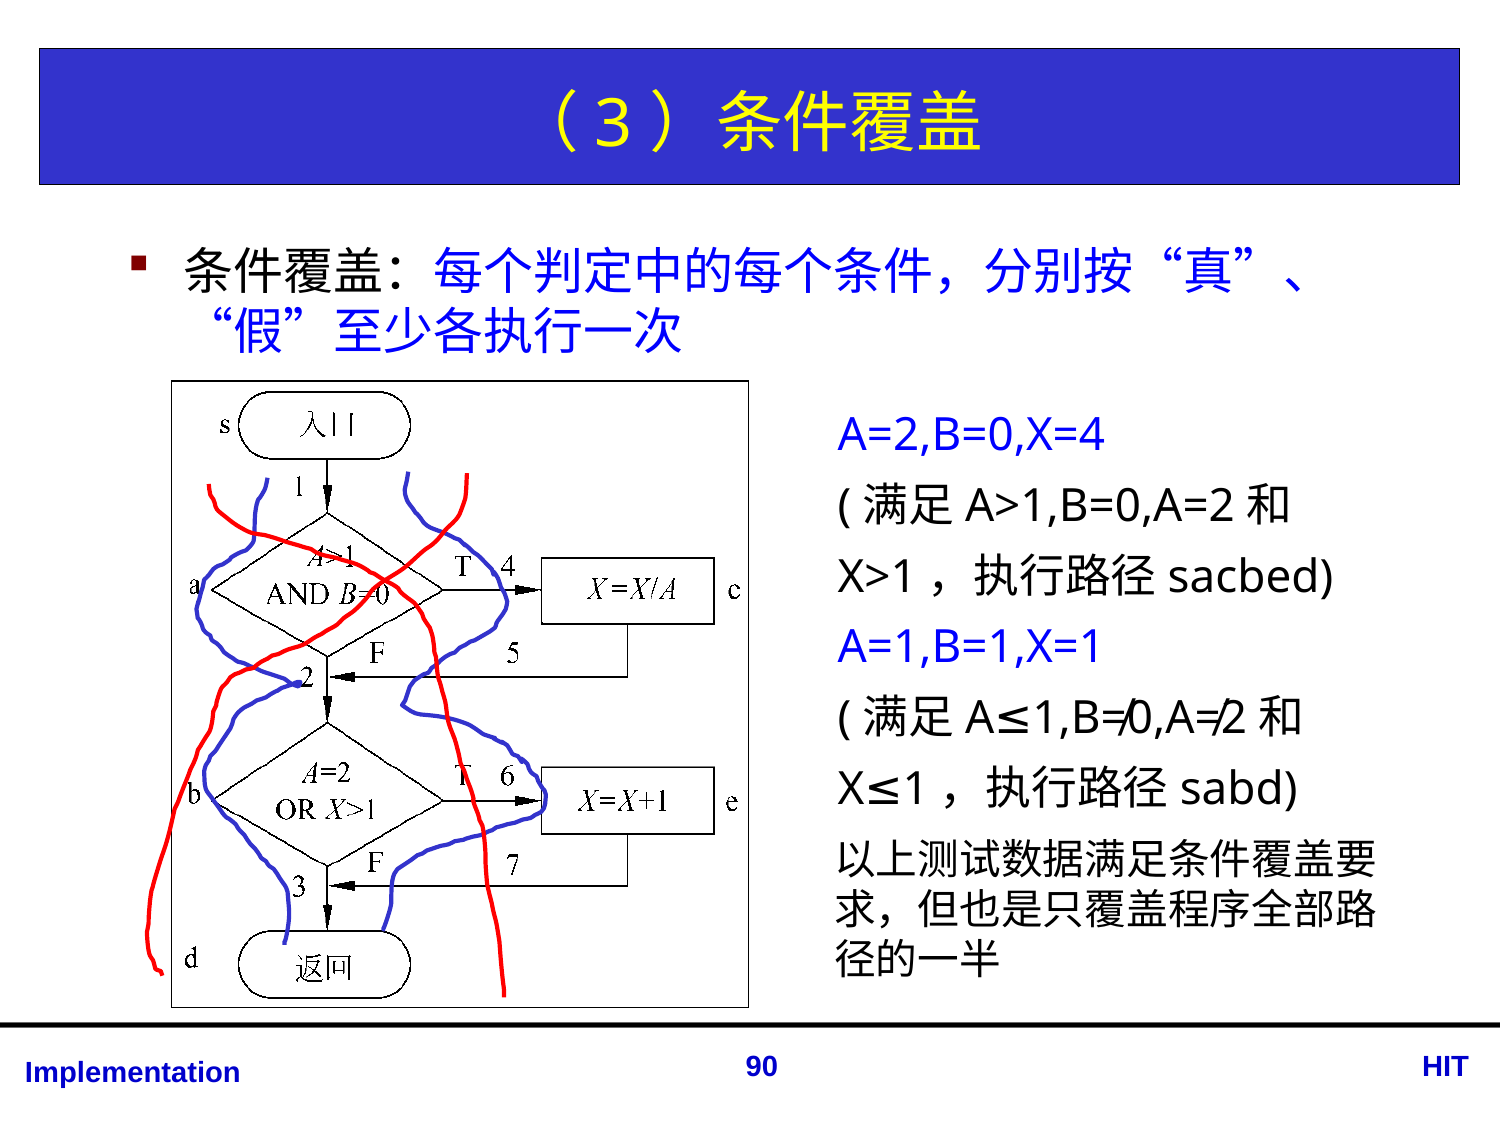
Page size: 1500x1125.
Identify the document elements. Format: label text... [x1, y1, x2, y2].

title （3）条件覆盖 [38, 54, 1457, 185]
text_box 以上测试数据满足条件覆盖要求，但也是只覆盖程序全部路径的一半 [819, 825, 1412, 991]
text_box [144, 832, 167, 977]
list 条件覆盖：每个判定中的每个条件，分别按“真”、“假”至少各执行一次 [111, 231, 1412, 941]
text_box A=2,B=0,X=4 (满足A>1,B=0,A=2和X>1，执行路径sacbed) A=1,B=1,X=1 (满足A≤1,B≠0,A≠2和X≤1，执行路径sabd) [822, 381, 1412, 822]
picture [172, 381, 748, 1008]
